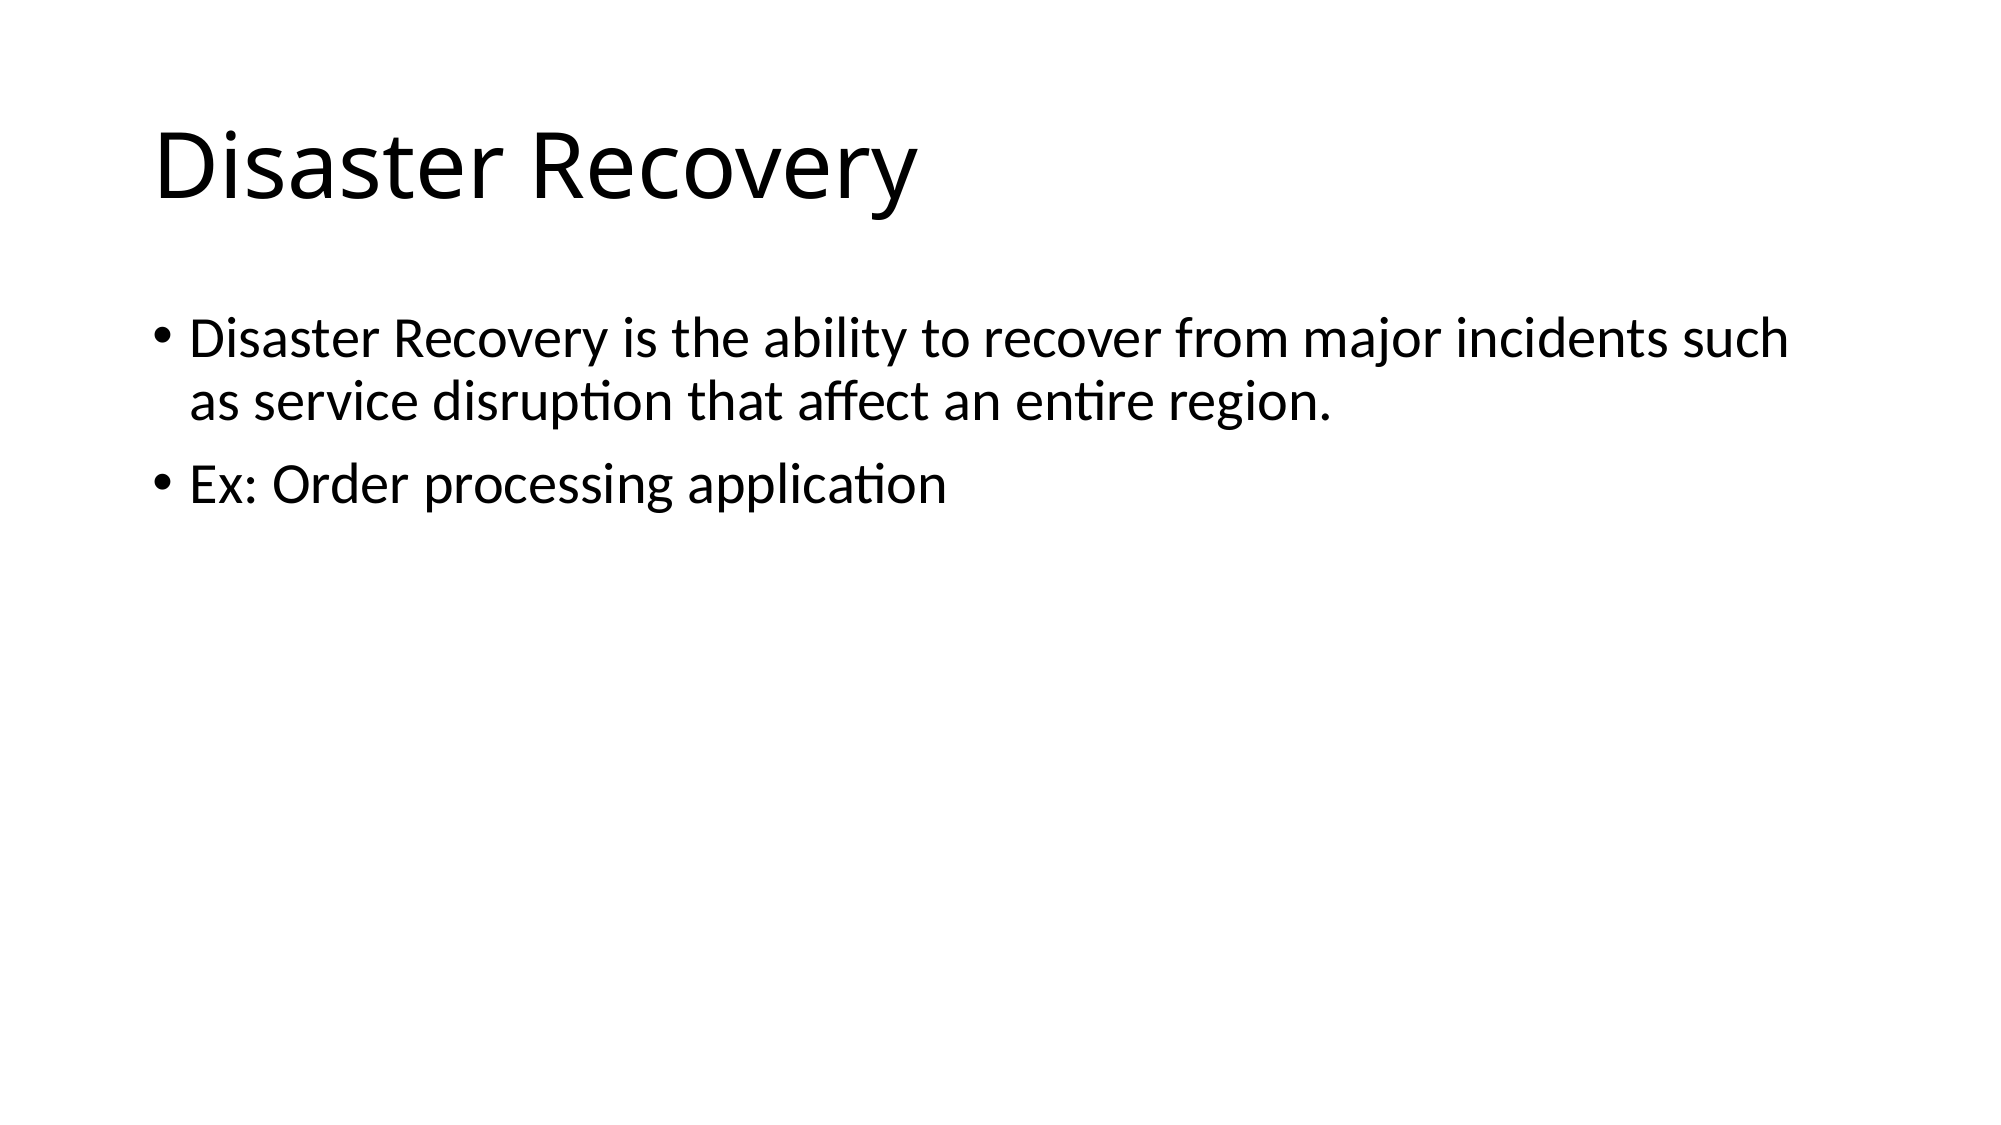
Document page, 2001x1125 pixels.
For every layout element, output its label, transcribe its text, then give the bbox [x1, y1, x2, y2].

list Disaster Recovery is the ability to recover from major incidents such as service disruption that affect an entire region. Ex: Order processing application [137, 299, 1863, 1014]
title Disaster Recovery [137, 59, 1863, 278]
